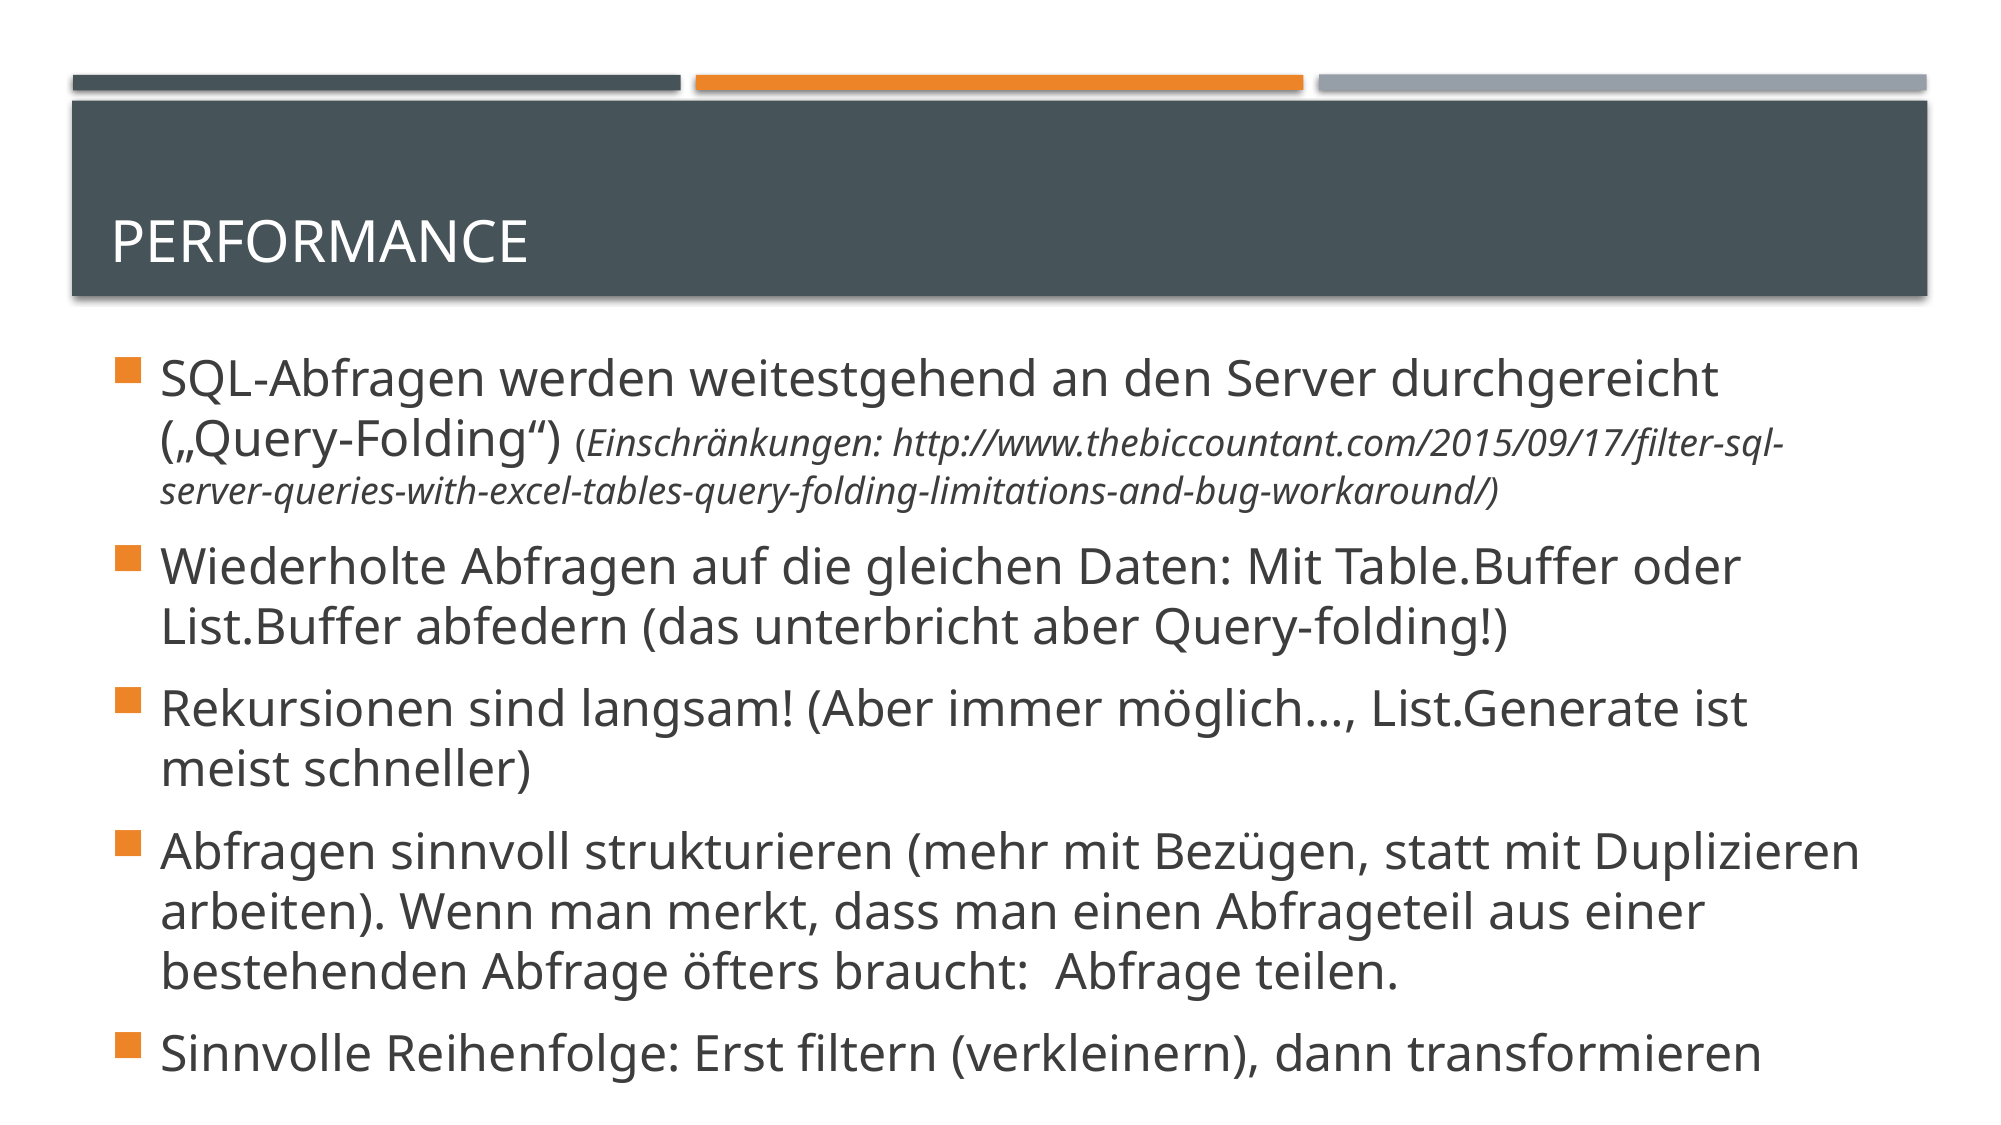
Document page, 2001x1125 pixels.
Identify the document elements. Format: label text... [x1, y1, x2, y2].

list SQL-Abfragen werden weitestgehend an den Server durchgereicht („Query-Folding“) (Einschränkungen: http://www.thebiccountant.com/2015/09/17/filter-sql-server-queries-with-excel-tables-query-folding-limitations-and-bug-workaround/) Wiederholte Abfragen auf die gleichen Daten: Mit Table.Buffer oder List.Buffer abfedern (das unterbricht aber Query-folding!) Rekursionen sind langsam! (Aber immer möglich…, List.Generate ist meist schneller) Abfragen sinnvoll strukturieren (mehr mit Bezügen, statt mit Duplizieren arbeiten). Wenn man merkt, dass man einen Abfrageteil aus einer bestehenden Abfrage öfters braucht: Abfrage teilen. Sinnvolle Reihenfolge: Erst filtern (verkleinern), dann transformieren [95, 357, 1905, 1071]
title Performance [95, 115, 1905, 282]
